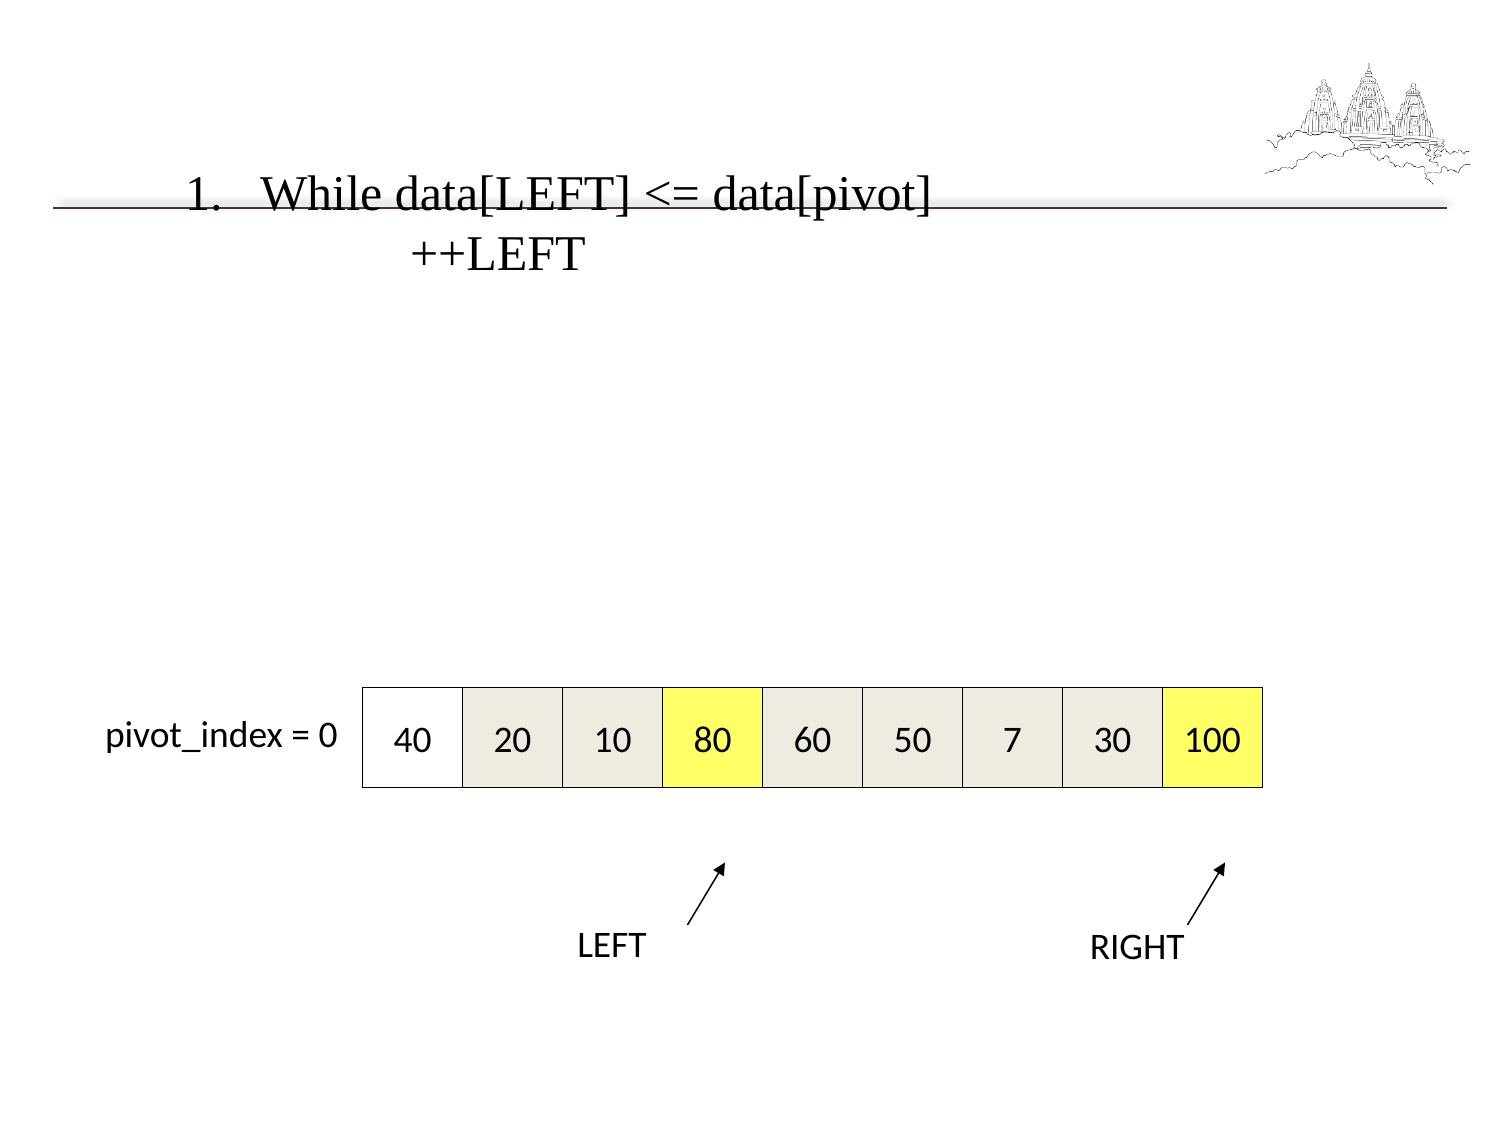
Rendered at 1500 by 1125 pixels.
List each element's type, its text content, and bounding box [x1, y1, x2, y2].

text_box 40 [362, 687, 462, 788]
text_box RIGHT [1074, 914, 1425, 975]
text_box 10 [562, 687, 662, 788]
text_box [687, 862, 725, 926]
text_box 100 [1162, 687, 1263, 788]
text_box [1187, 862, 1225, 926]
text_box pivot_index = 0 [90, 702, 353, 762]
text_box 80 [662, 687, 762, 788]
text_box 20 [462, 687, 562, 788]
text_box While data[LEFT] <= data[pivot] ++LEFT [170, 152, 948, 348]
text_box 7 [962, 687, 1062, 788]
text_box LEFT [562, 912, 1038, 973]
text_box 50 [862, 687, 962, 788]
text_box 60 [762, 687, 862, 788]
text_box 30 [1062, 687, 1162, 788]
picture [1265, 62, 1471, 185]
